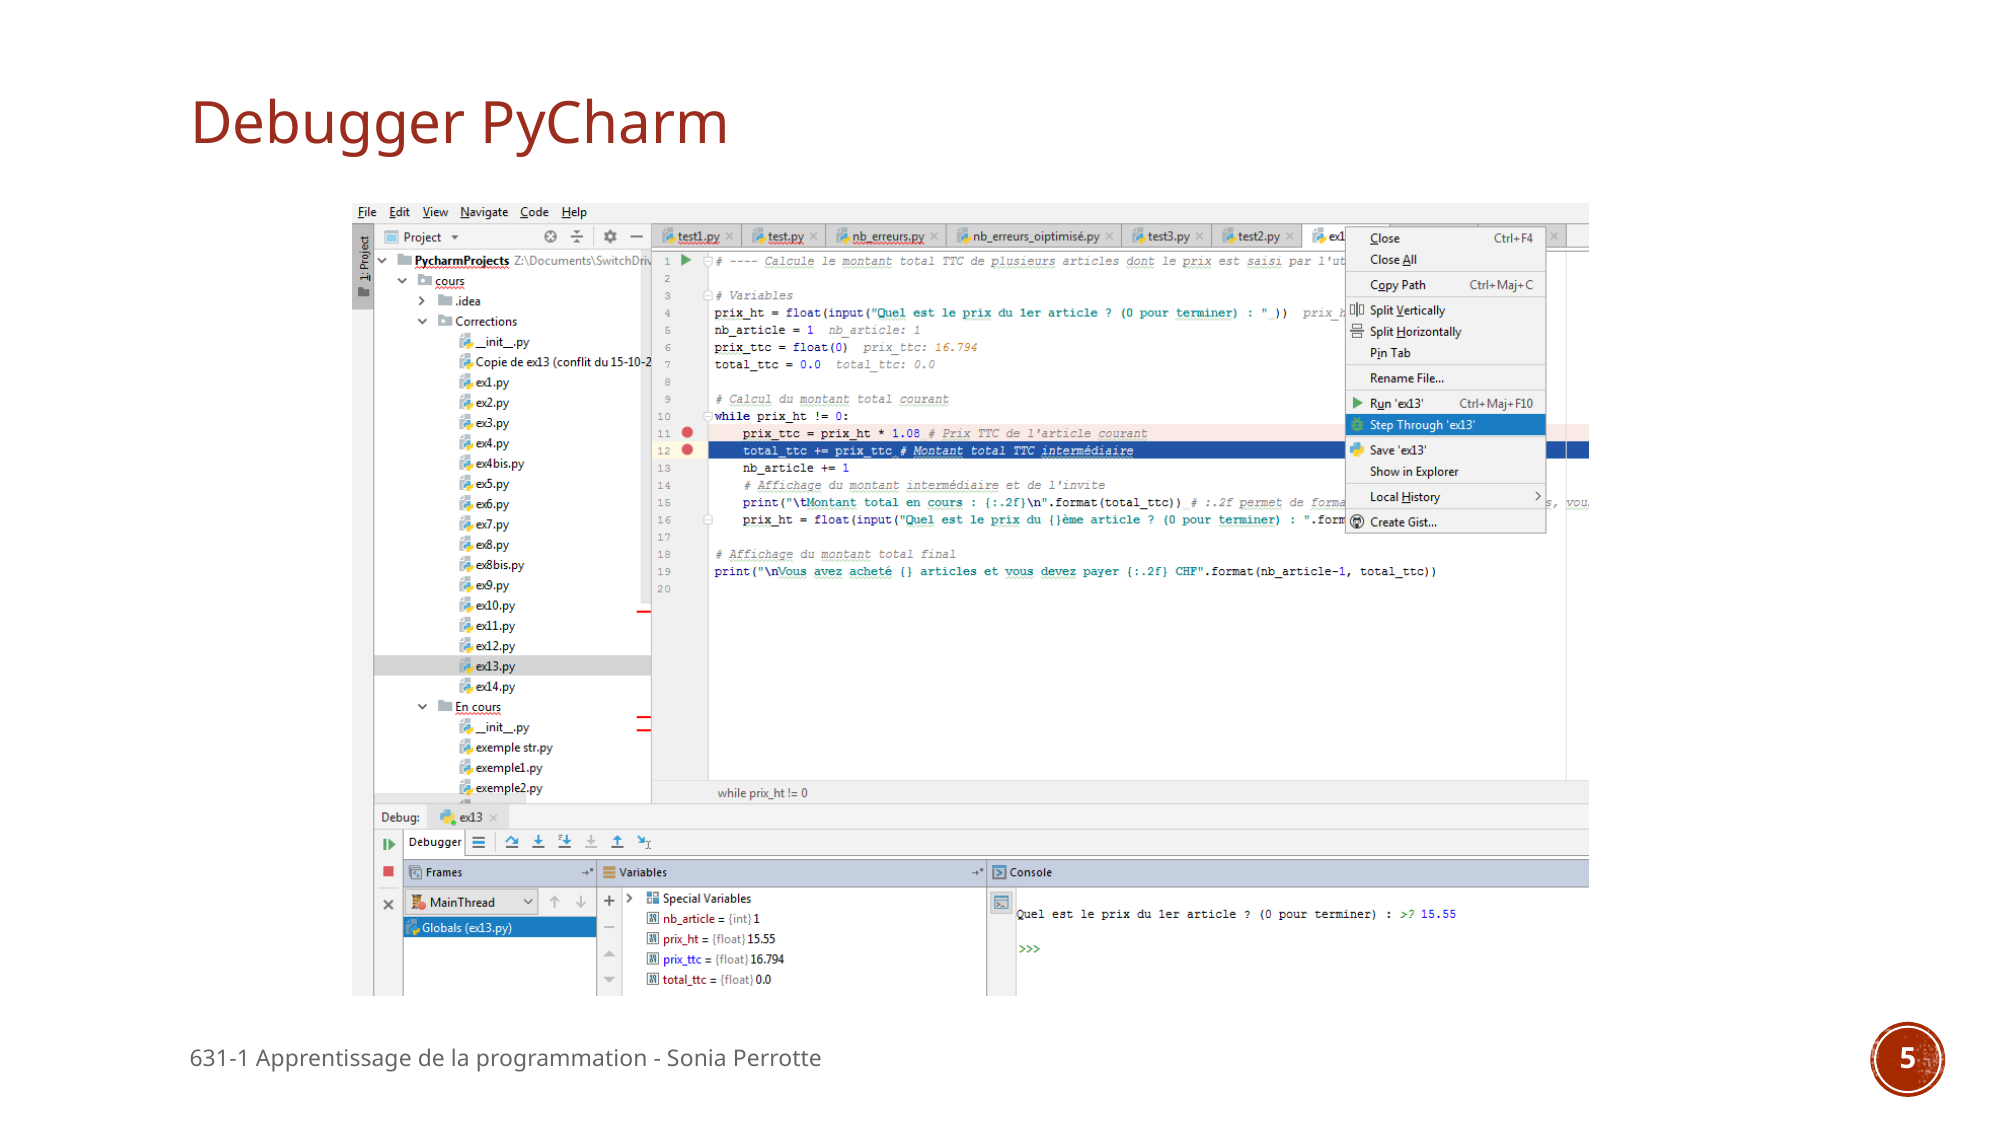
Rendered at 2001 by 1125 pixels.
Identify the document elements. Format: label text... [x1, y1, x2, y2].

picture [352, 203, 1589, 996]
slide_number 5 [1855, 1028, 1961, 1089]
footer 631-1 Apprentissage de la programmation - Sonia Perrotte [174, 1028, 1213, 1089]
title Debugger PyCharm [175, 79, 1826, 170]
